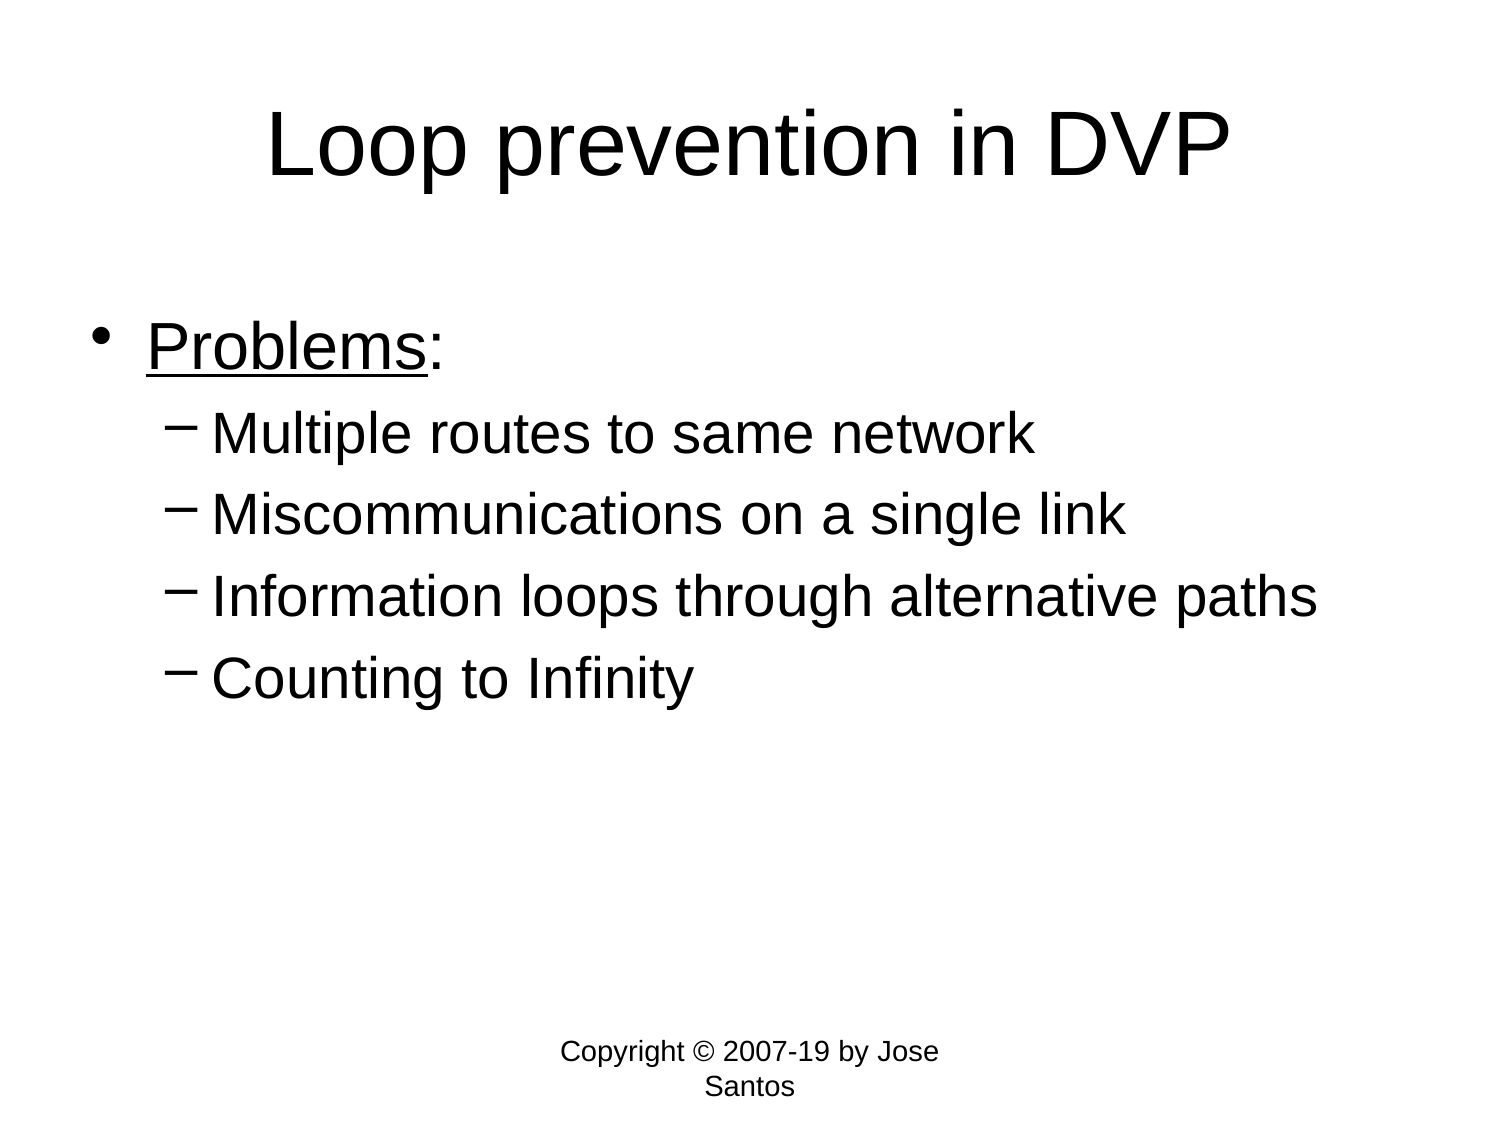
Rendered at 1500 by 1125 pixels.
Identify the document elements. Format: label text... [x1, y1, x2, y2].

footer Copyright © 2007-19 by Jose Santos [512, 1024, 988, 1103]
title Loop prevention in DVP [75, 45, 1425, 212]
list Problems: Multiple routes to same network Miscommunications on a single link Information loops through alternative paths Counting to Infinity [75, 212, 1425, 1025]
